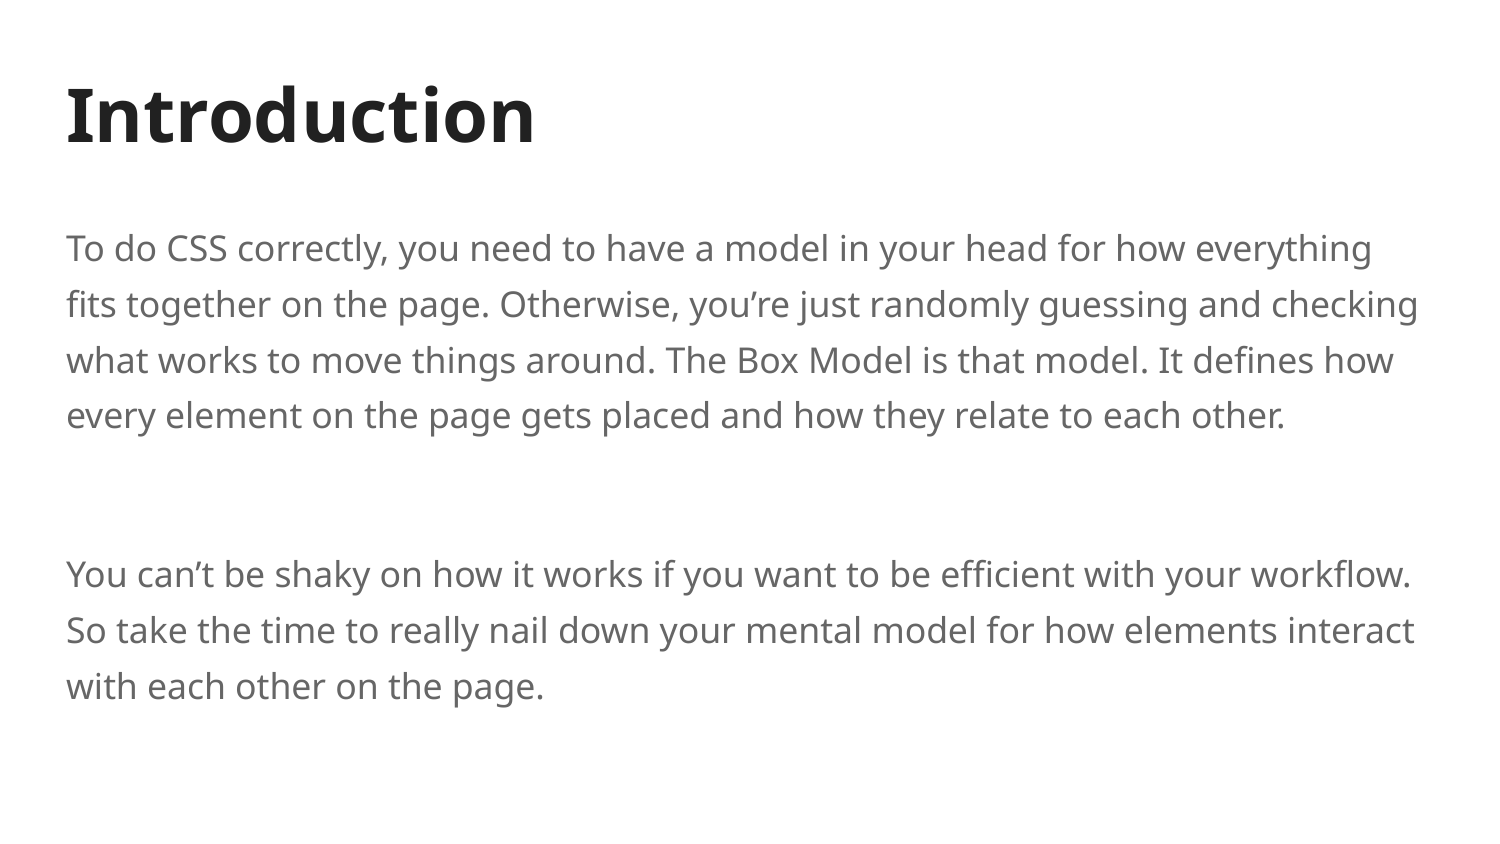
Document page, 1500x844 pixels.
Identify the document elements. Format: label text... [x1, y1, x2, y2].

title Introduction [51, 48, 1449, 180]
list To do CSS correctly, you need to have a model in your head for how everything fits together on the page. Otherwise, you’re just randomly guessing and checking what works to move things around. The Box Model is that model. It defines how every element on the page gets placed and how they relate to each other. You can’t be shaky on how it works if you want to be efficient with your workflow. So take the time to really nail down your mental model for how elements interact with each other on the page. [51, 201, 1449, 750]
